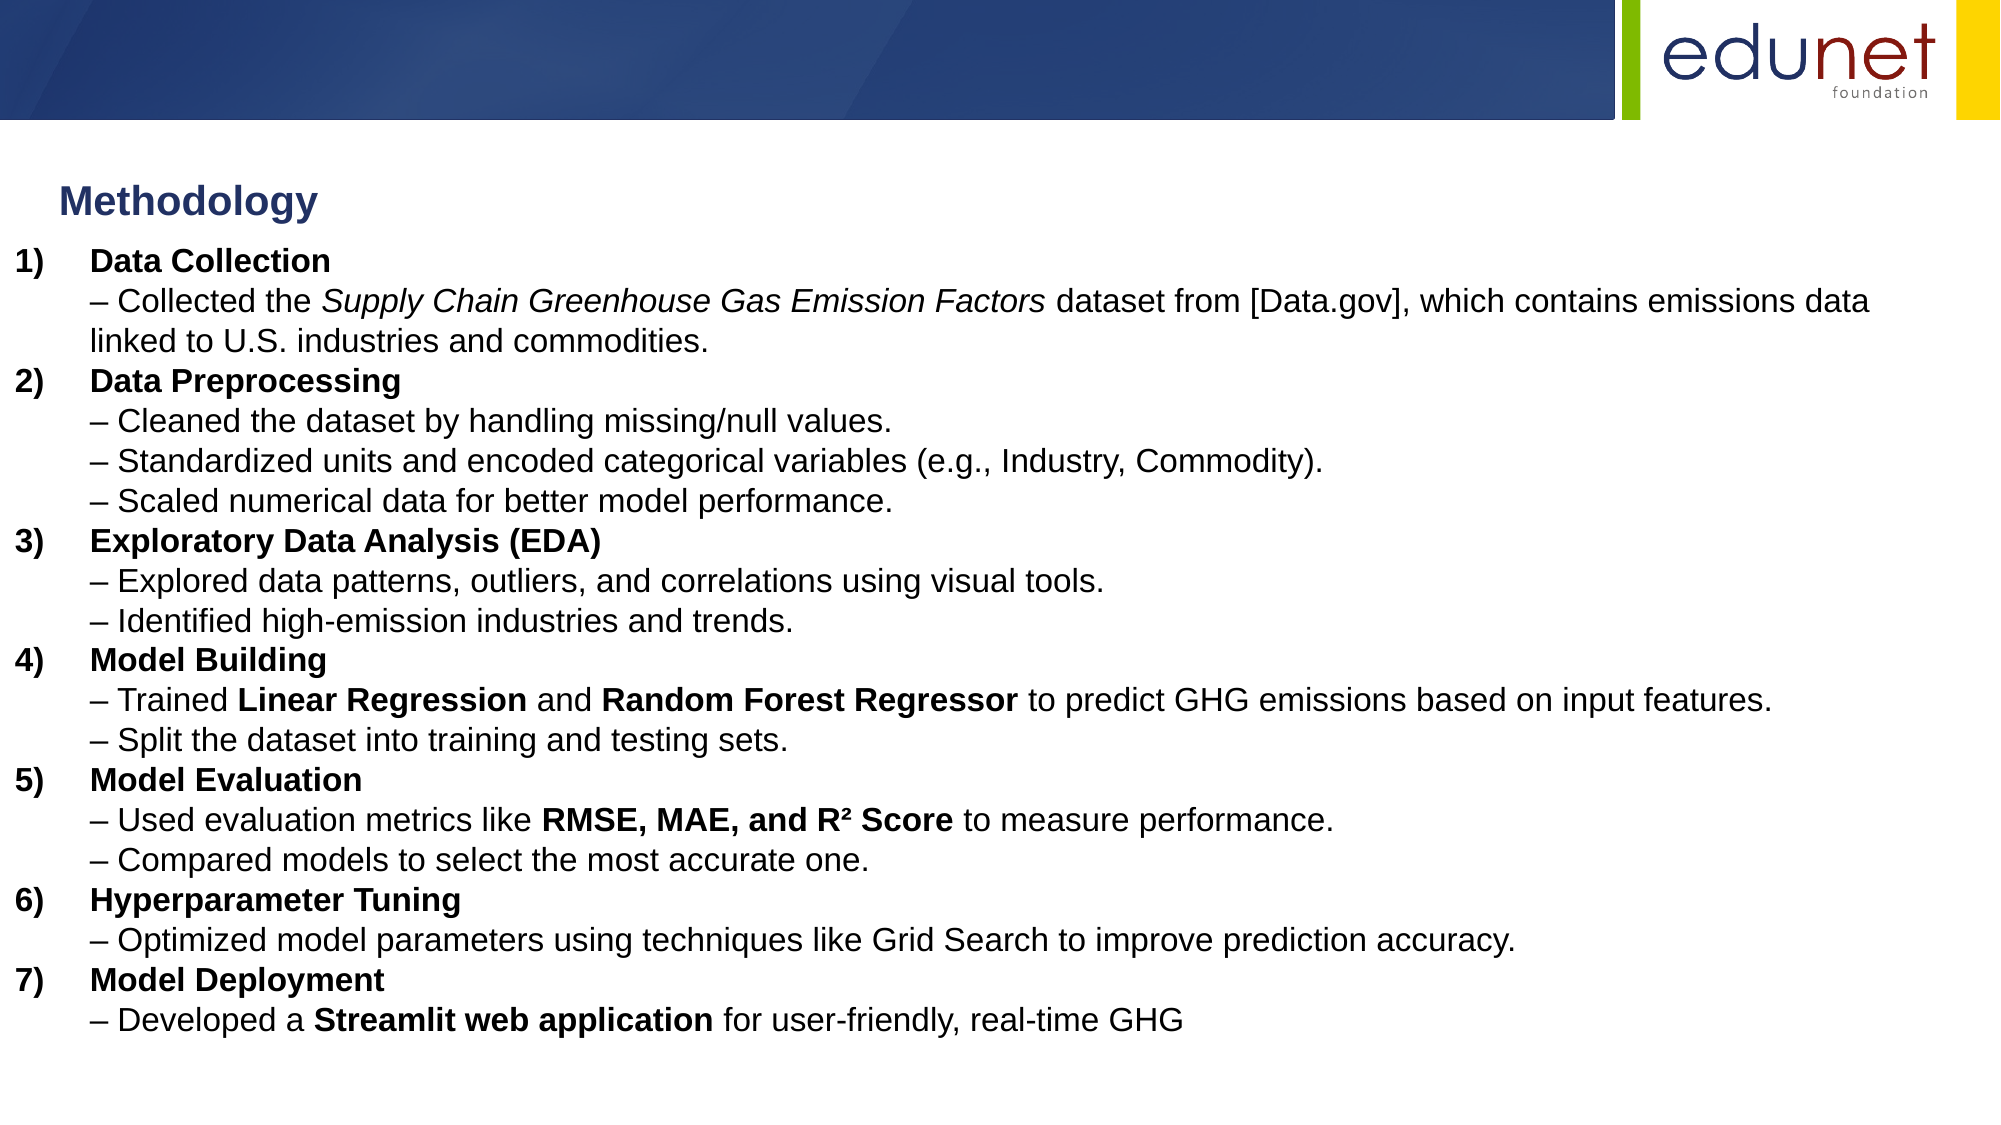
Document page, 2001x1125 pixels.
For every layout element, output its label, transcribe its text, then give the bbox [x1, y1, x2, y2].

text_box Data Collection – Collected the Supply Chain Greenhouse Gas Emission Factors dataset from [Data.gov], which contains emissions data linked to U.S. industries and commodities. Data Preprocessing – Cleaned the dataset by handling missing/null values. – Standardized units and encoded categorical variables (e.g., Industry, Commodity). – Scaled numerical data for better model performance. Exploratory Data Analysis (EDA) – Explored data patterns, outliers, and correlations using visual tools. – Identified high-emission industries and trends. Model Building – Trained Linear Regression and Random Forest Regressor to predict GHG emissions based on input features. – Split the dataset into training and testing sets. Model Evaluation – Used evaluation metrics like RMSE, MAE, and R² Score to measure performance. – Compared models to select the most accurate one. Hyperparameter Tuning – Optimized model parameters using techniques like Grid Search to improve prediction accuracy. Model Deployment – Developed a Streamlit web application for user-friendly, real-time GHG [0, 232, 1971, 1046]
picture [1652, 12, 1948, 108]
text_box Methodology [43, 166, 1045, 232]
